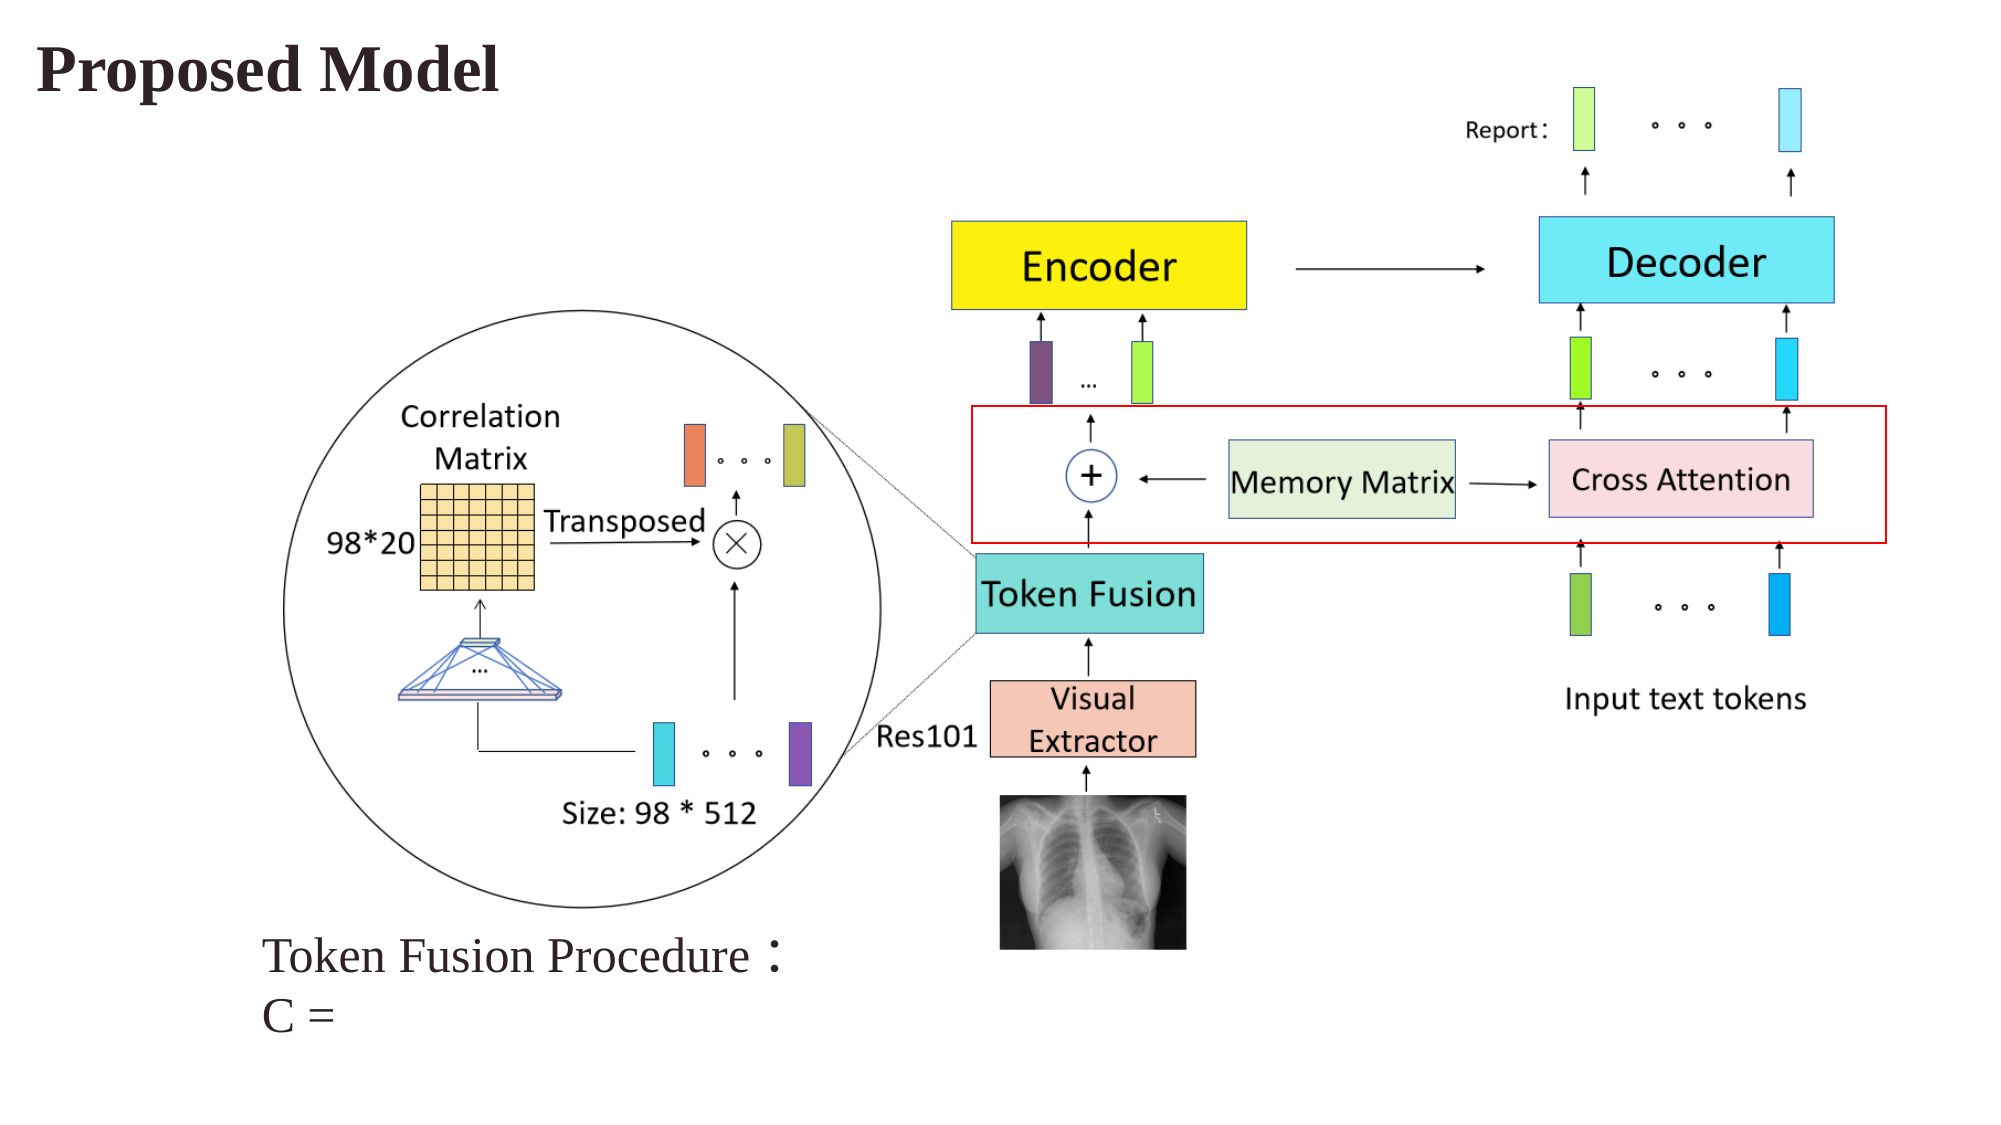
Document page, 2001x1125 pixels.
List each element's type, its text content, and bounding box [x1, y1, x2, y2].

picture [283, 86, 1847, 973]
text_box [1847, 405, 1887, 544]
text_box Proposed Model [21, 17, 1346, 113]
